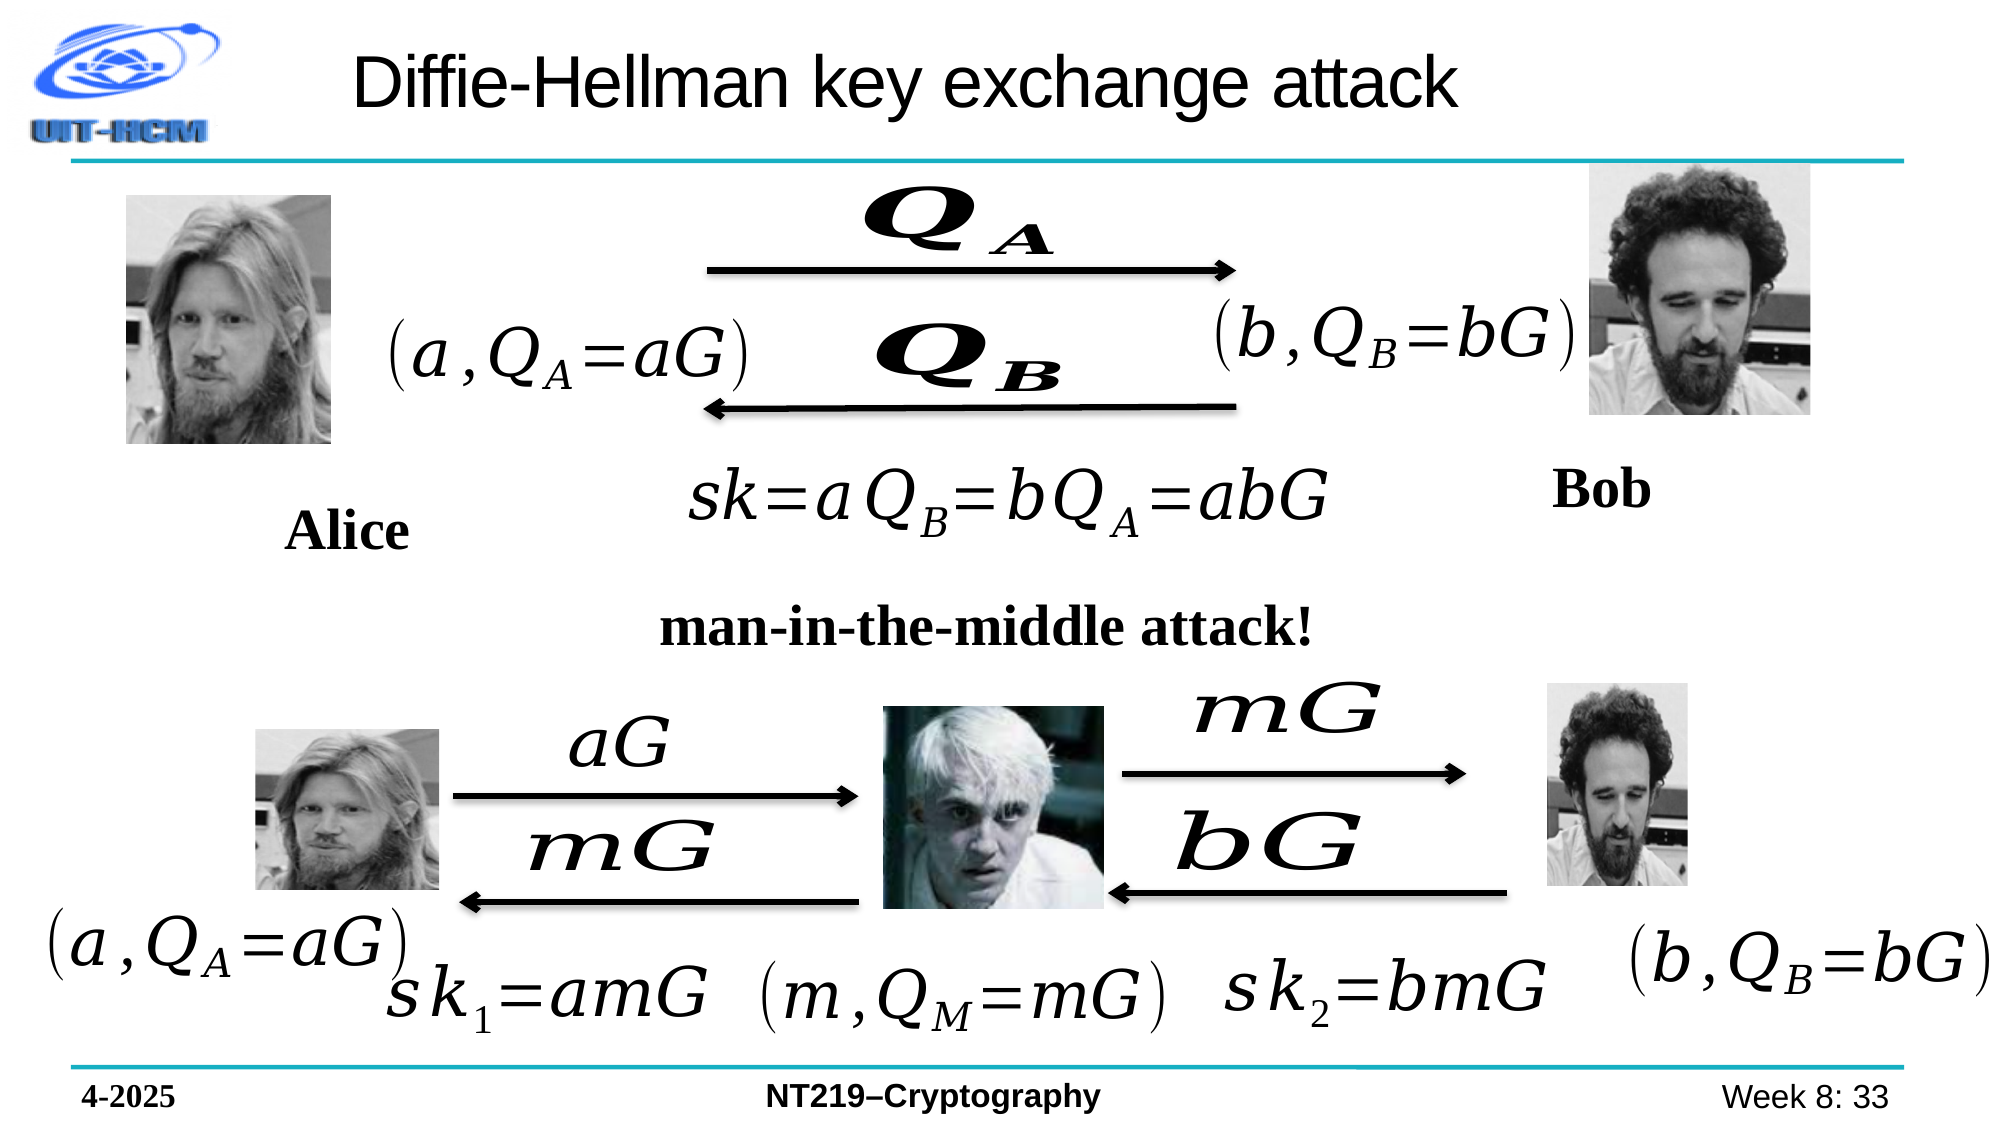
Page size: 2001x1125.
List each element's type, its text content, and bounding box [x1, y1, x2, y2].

picture [882, 706, 1104, 909]
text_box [702, 406, 1237, 410]
text_box Bob [1537, 441, 1669, 527]
text_box [255, 729, 440, 890]
text_box man-in-the-middle attack! [644, 580, 1331, 665]
title Diffie-Hellman key exchange attack [350, 0, 1636, 173]
text_box [126, 195, 331, 444]
picture [7, 9, 244, 155]
text_box [1589, 163, 1811, 415]
text_box Alice [270, 483, 426, 569]
text_box [1547, 683, 1688, 886]
